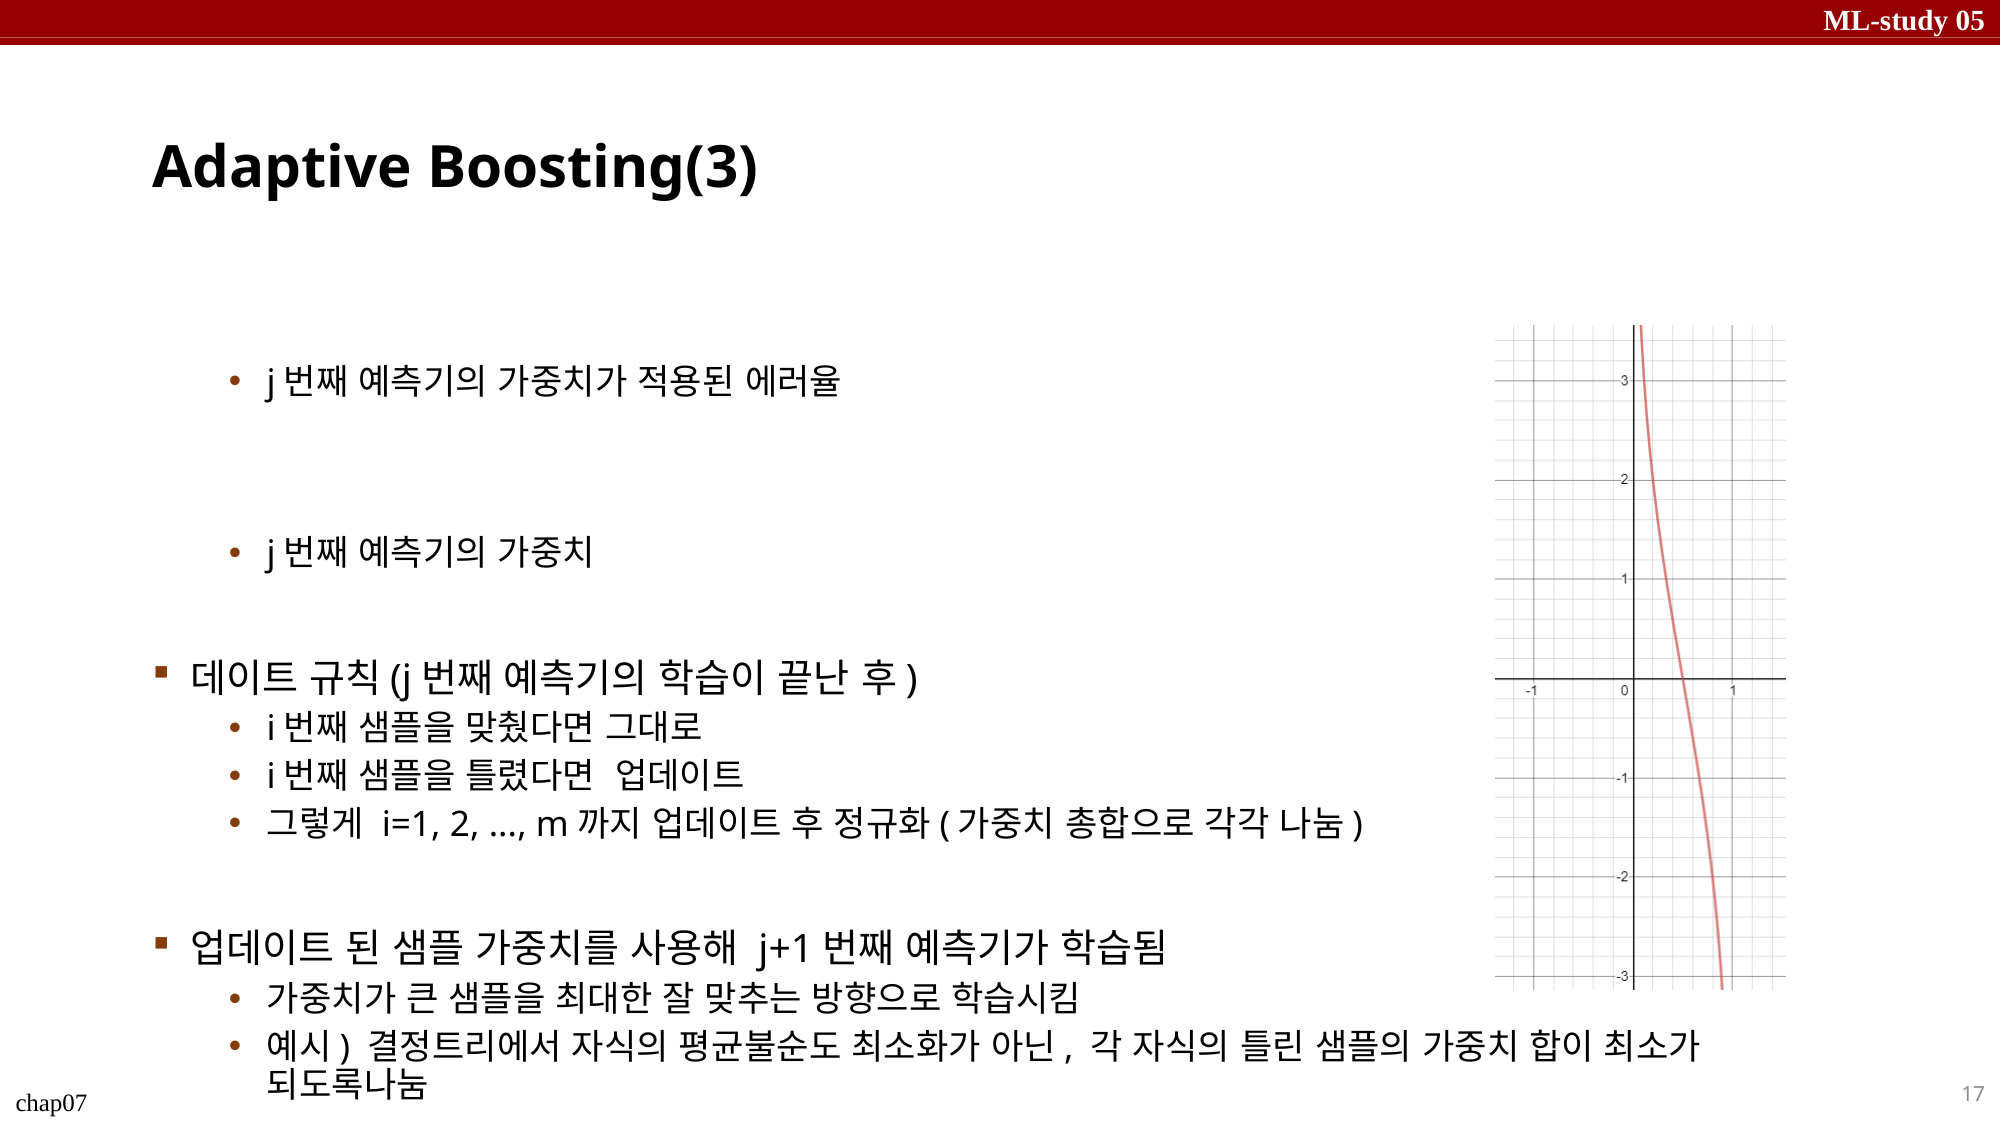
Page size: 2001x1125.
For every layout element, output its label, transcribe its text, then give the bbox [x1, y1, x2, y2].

slide_number 17 [1550, 1065, 2000, 1125]
picture [1495, 325, 1786, 990]
title Adaptive Boosting(3) [137, 59, 1863, 278]
